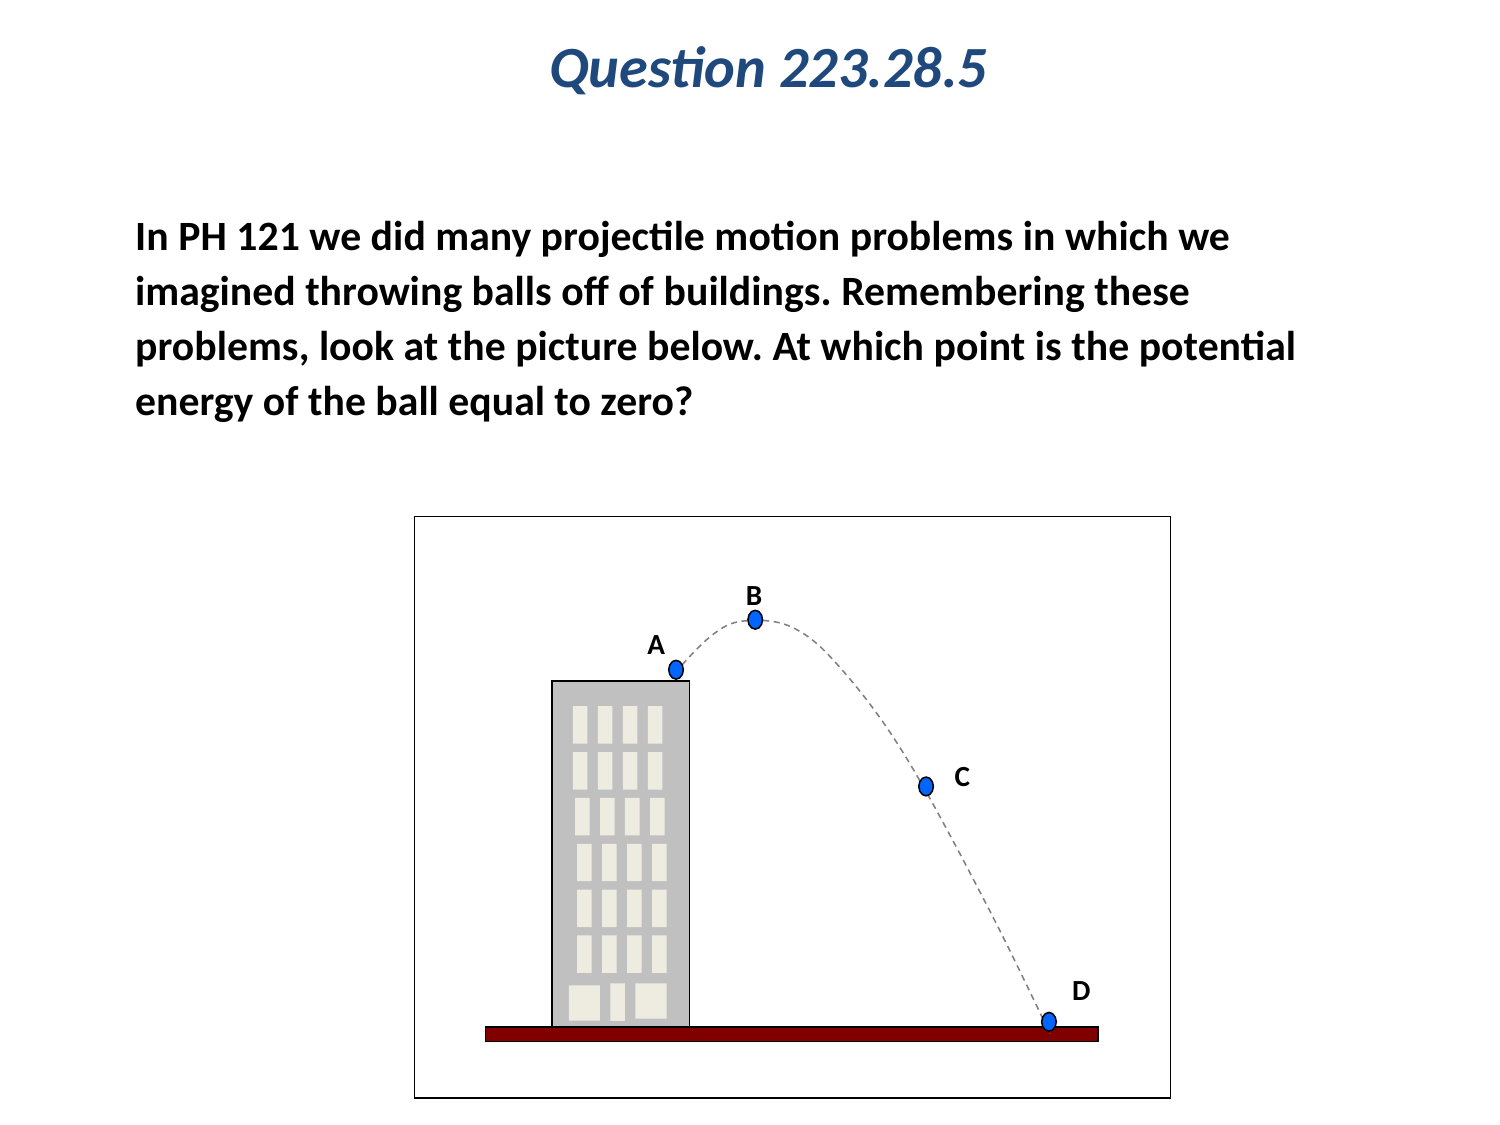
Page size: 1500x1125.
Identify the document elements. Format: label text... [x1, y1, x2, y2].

text_box A [632, 618, 681, 669]
text_box [747, 610, 763, 630]
text_box [597, 752, 613, 790]
text_box [647, 752, 663, 790]
text_box [635, 983, 667, 1019]
text_box [652, 889, 667, 928]
text_box [680, 620, 1042, 1026]
text_box [1041, 1012, 1057, 1032]
text_box [627, 935, 642, 973]
text_box [485, 1027, 1098, 1042]
text_box C [939, 749, 986, 800]
text_box [568, 985, 600, 1021]
text_box [577, 843, 592, 882]
text_box [575, 797, 590, 836]
text_box [627, 843, 642, 882]
text_box [577, 889, 592, 928]
text_box [602, 843, 617, 882]
text_box [552, 681, 690, 1027]
text_box Question 223.28.5 [108, 0, 1429, 138]
text_box [647, 706, 663, 744]
text_box [652, 935, 667, 973]
text_box In PH 121 we did many projectile motion problems in which we imagined throwing balls off of buildings. Remembering these problems, look at the picture below. At which point is the potential energy of the ball equal to zero? [54, 196, 1379, 464]
text_box [577, 935, 592, 973]
text_box [602, 935, 617, 973]
text_box [610, 983, 625, 1021]
text_box [572, 752, 588, 790]
text_box [597, 706, 613, 744]
text_box [627, 889, 642, 928]
text_box [622, 706, 638, 744]
text_box [600, 797, 615, 836]
text_box [918, 777, 934, 796]
text_box [602, 889, 617, 928]
text_box [572, 706, 588, 744]
text_box D [1057, 964, 1106, 1014]
text_box [624, 797, 640, 836]
text_box [414, 516, 1171, 1098]
text_box [622, 752, 638, 790]
text_box [668, 660, 684, 680]
text_box [652, 843, 667, 882]
text_box [650, 797, 665, 836]
text_box B [731, 568, 778, 619]
